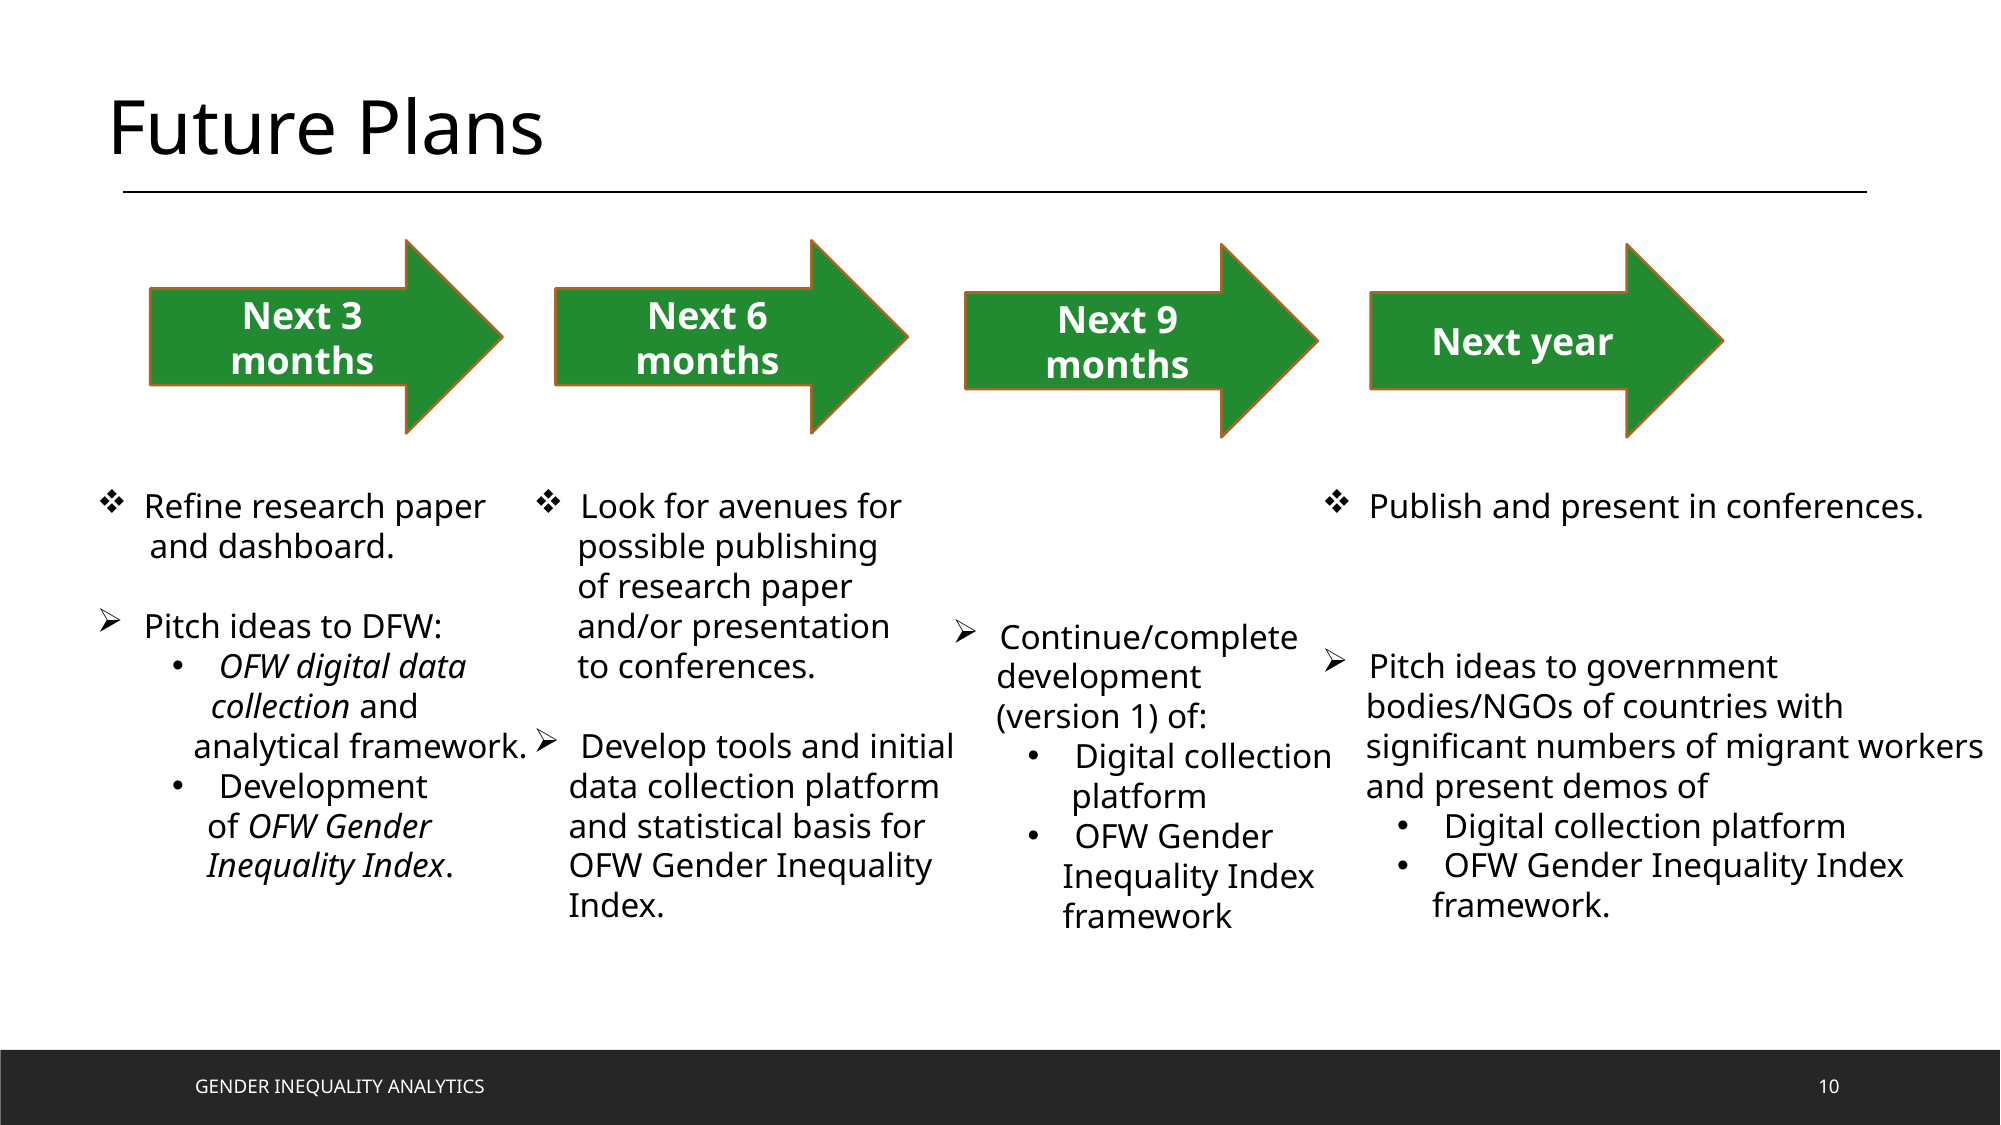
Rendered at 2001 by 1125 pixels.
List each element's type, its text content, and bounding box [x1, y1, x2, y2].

text_box Next year [1369, 243, 1725, 439]
text_box Future Plans [92, 71, 561, 177]
text_box Publish and present in conferences. Pitch ideas to government bodies/NGOs of countries with significant numbers of migrant workers and present demos of Digital collection platform OFW Gender Inequality Index framework. [1307, 477, 2000, 932]
text_box Refine research paper and dashboard. Pitch ideas to DFW: OFW digital data collection and analytical framework. Development of OFW Gender Inequality Index. [82, 477, 518, 892]
footer Gender Inequality Analytics [180, 1057, 1299, 1118]
text_box Next 6 months [554, 239, 909, 435]
text_box Next 3 months [148, 239, 504, 435]
slide_number 10 [1803, 1057, 1932, 1118]
text_box Look for avenues for possible publishing of research paper and/or presentation to conferences. Develop tools and initial data collection platform and statistical basis for OFW Gender Inequality Index. [518, 477, 970, 932]
text_box Continue/complete development (version 1) of: Digital collection platform OFW Gender Inequality Index framework [937, 608, 1357, 943]
text_box Next 9 months [964, 243, 1319, 439]
